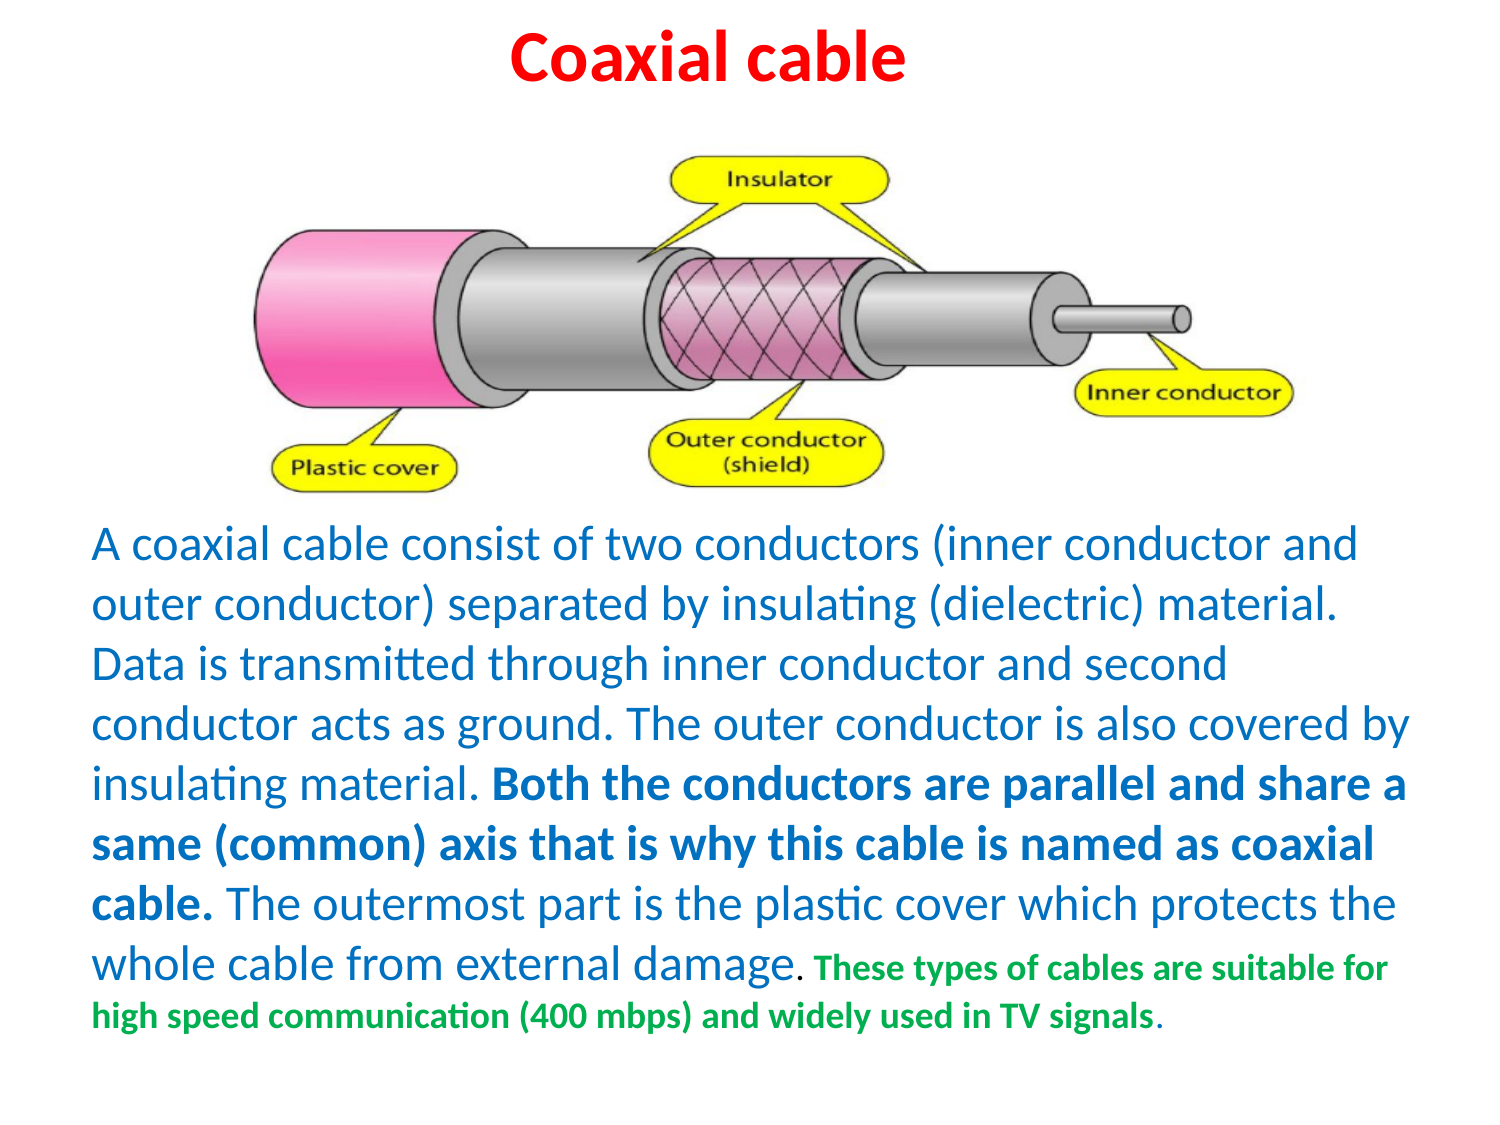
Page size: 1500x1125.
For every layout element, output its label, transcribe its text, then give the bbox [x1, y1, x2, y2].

title Coaxial cable [230, 0, 1189, 104]
text_box A coaxial cable consist of two conductors (inner conductor and outer conductor) separated by insulating (dielectric) material. Data is transmitted through inner conductor and second conductor acts as ground. The outer conductor is also covered by insulating material. Both the conductors are parallel and share a same (common) axis that is why this cable is named as coaxial cable. The outermost part is the plastic cover which protects the whole cable from external damage. These types of cables are suitable for high speed communication (400 mbps) and widely used in TV signals. [76, 503, 1447, 1089]
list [206, 113, 1318, 516]
